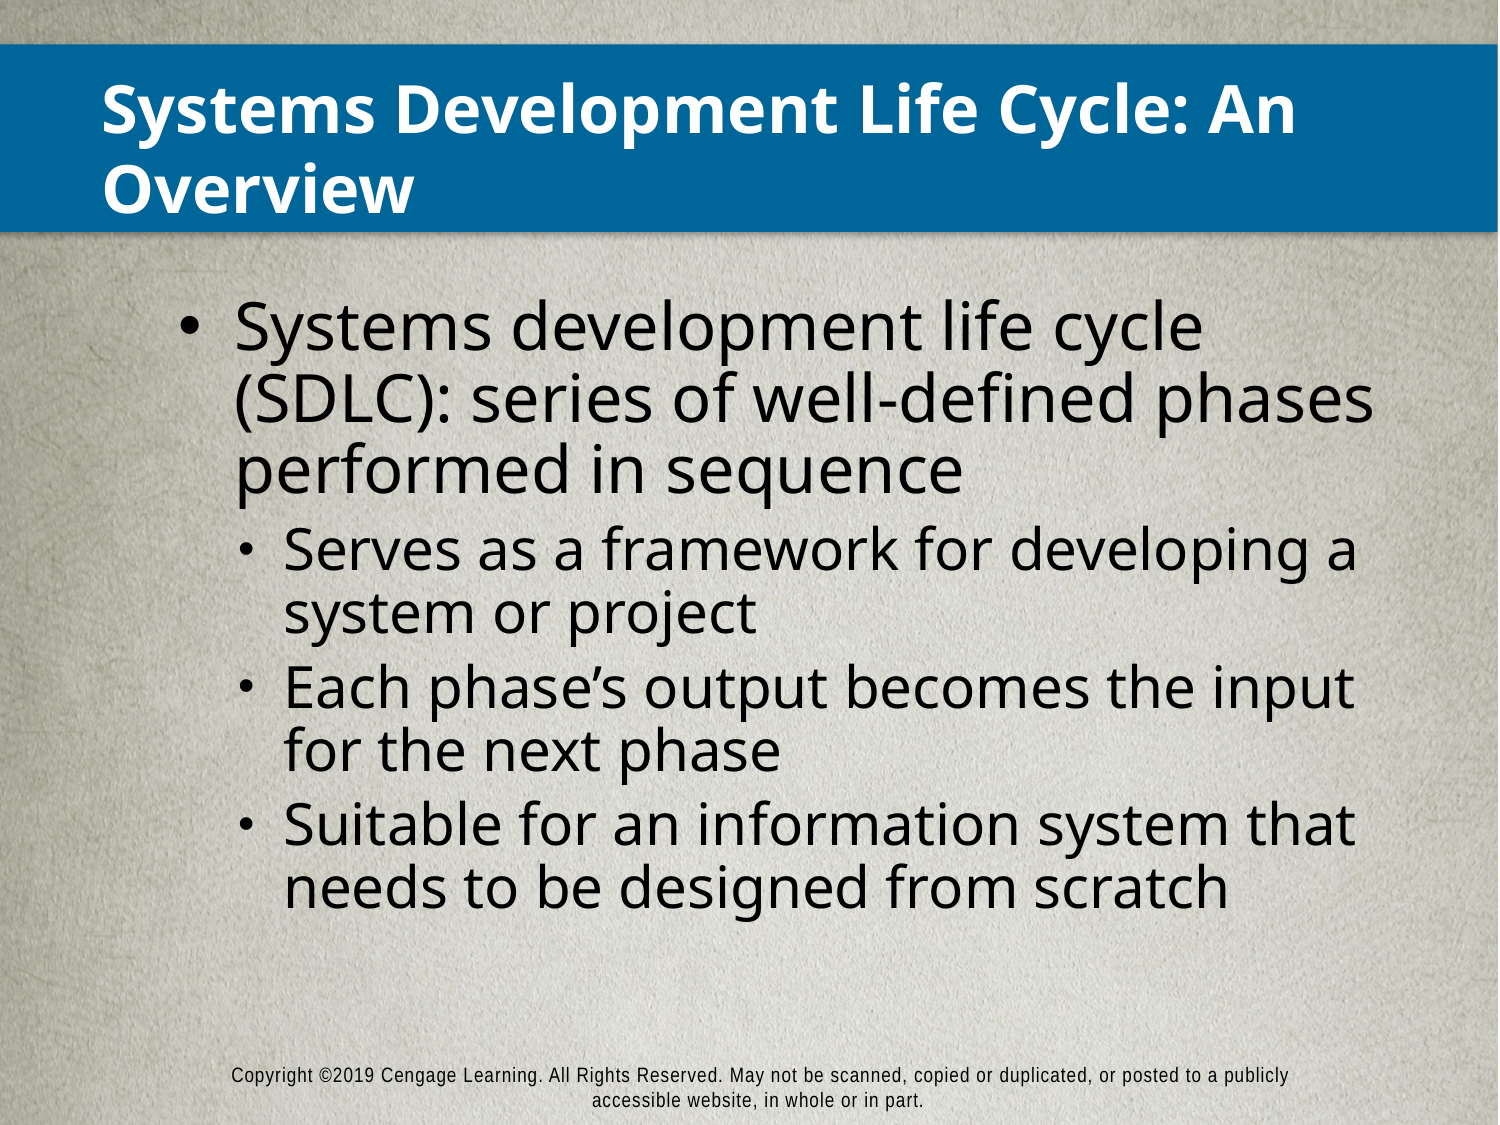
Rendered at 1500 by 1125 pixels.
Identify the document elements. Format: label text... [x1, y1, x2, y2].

picture [0, 0, 1498, 44]
title Systems Development Life Cycle: An Overview [86, 75, 1437, 220]
picture [0, 233, 1498, 1123]
list Systems development life cycle (SDLC): series of well-defined phases performed in sequence Serves as a framework for developing a system or project Each phase’s output becomes the input for the next phase Suitable for an information system that needs to be designed from scratch [163, 285, 1447, 945]
